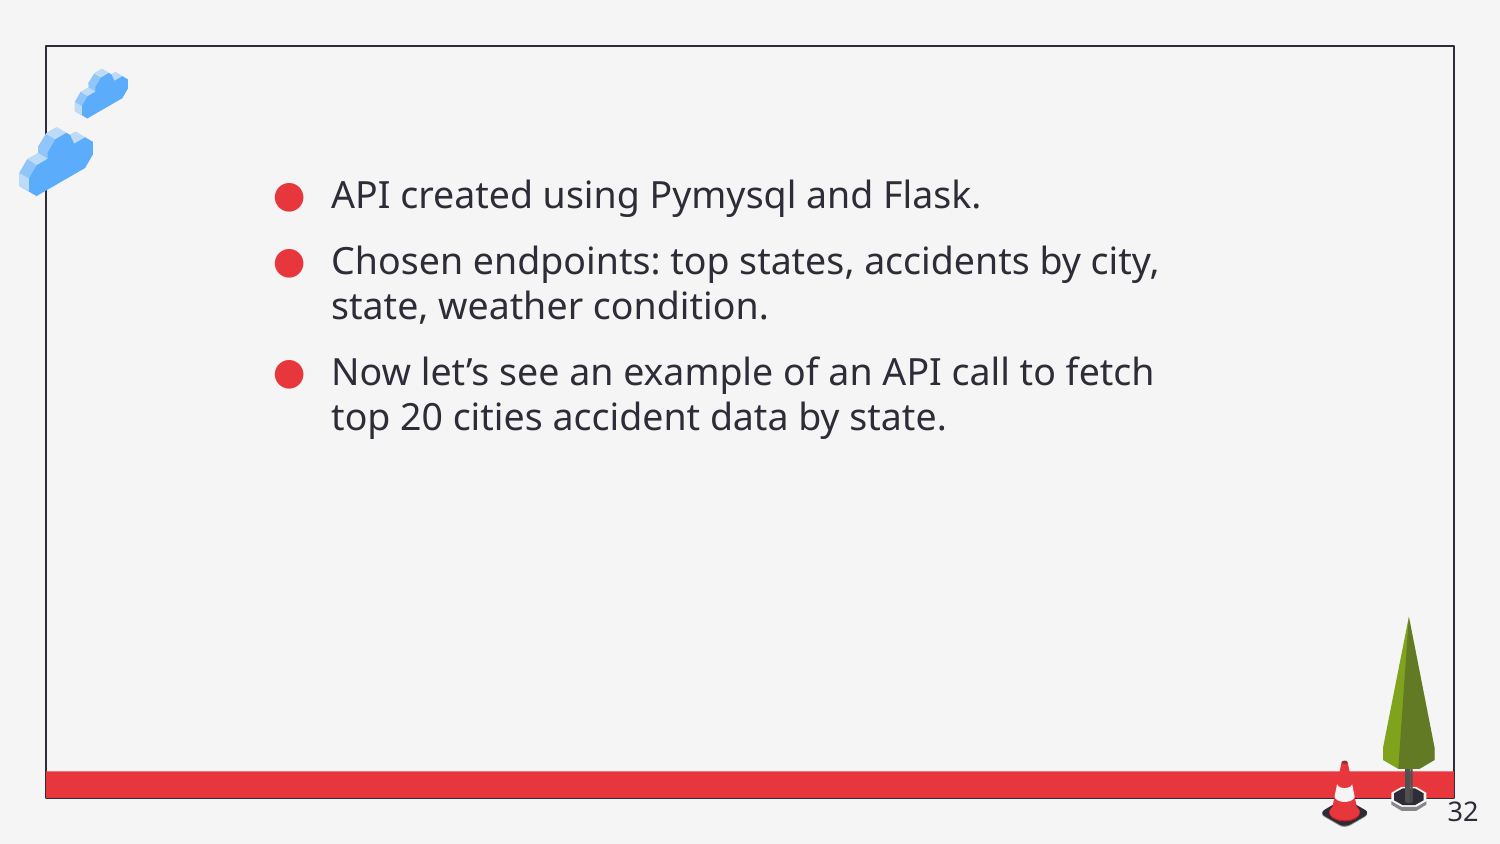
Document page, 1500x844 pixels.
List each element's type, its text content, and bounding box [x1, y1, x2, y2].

subtitle API created using Pymysql and Flask. Chosen endpoints: top states, accidents by city, state, weather condition. Now let’s see an example of an API call to fetch top 20 cities accident data by state. [241, 155, 1196, 628]
slide_number ‹#› [1403, 779, 1494, 844]
